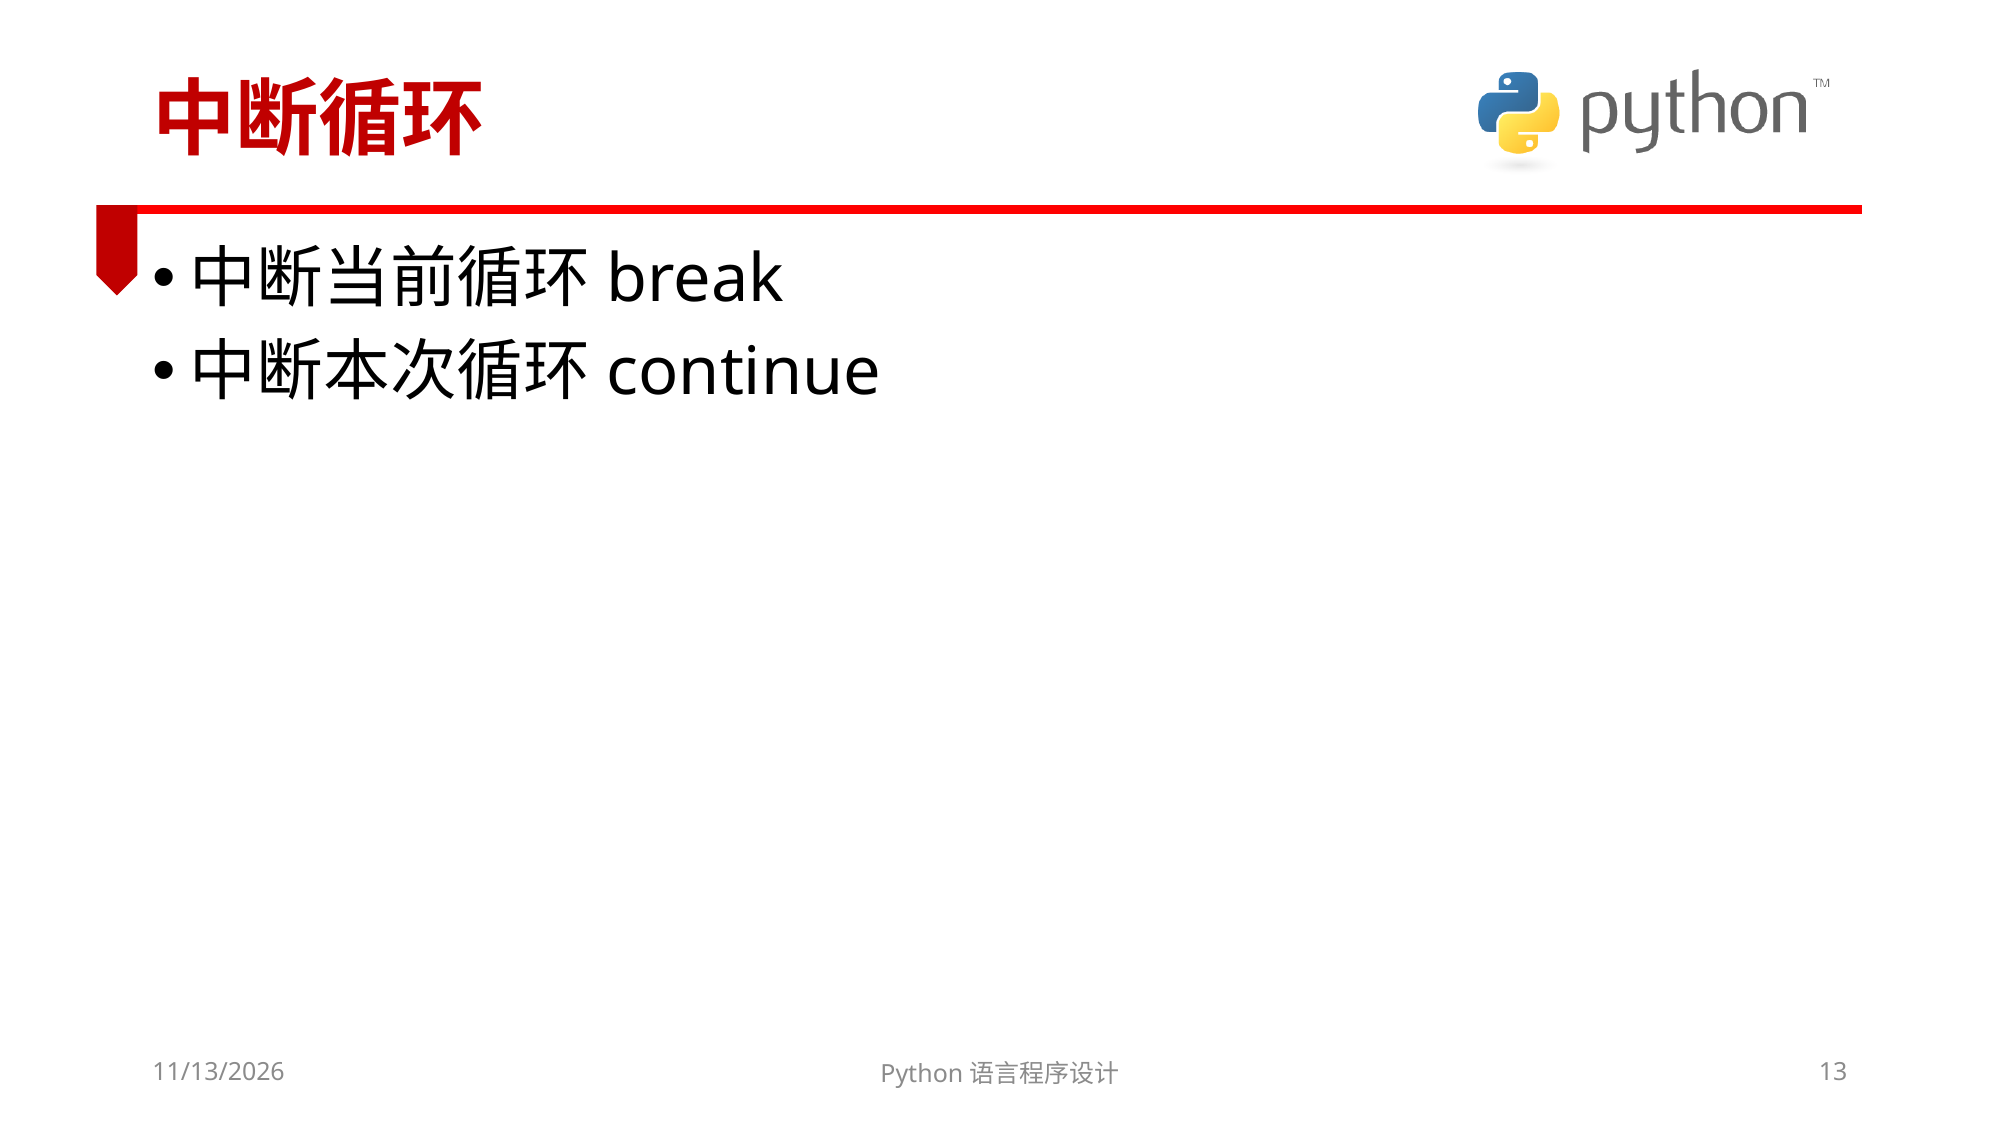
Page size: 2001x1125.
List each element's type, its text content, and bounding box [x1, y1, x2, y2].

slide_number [137, 1042, 588, 1103]
slide_number 13 [1412, 1042, 1863, 1103]
title 中断循环 [137, 53, 1436, 191]
footer Python语言程序设计 [662, 1042, 1338, 1103]
picture [1419, 47, 1863, 197]
list 中断当前循环break 中断本次循环continue [137, 236, 1863, 1014]
